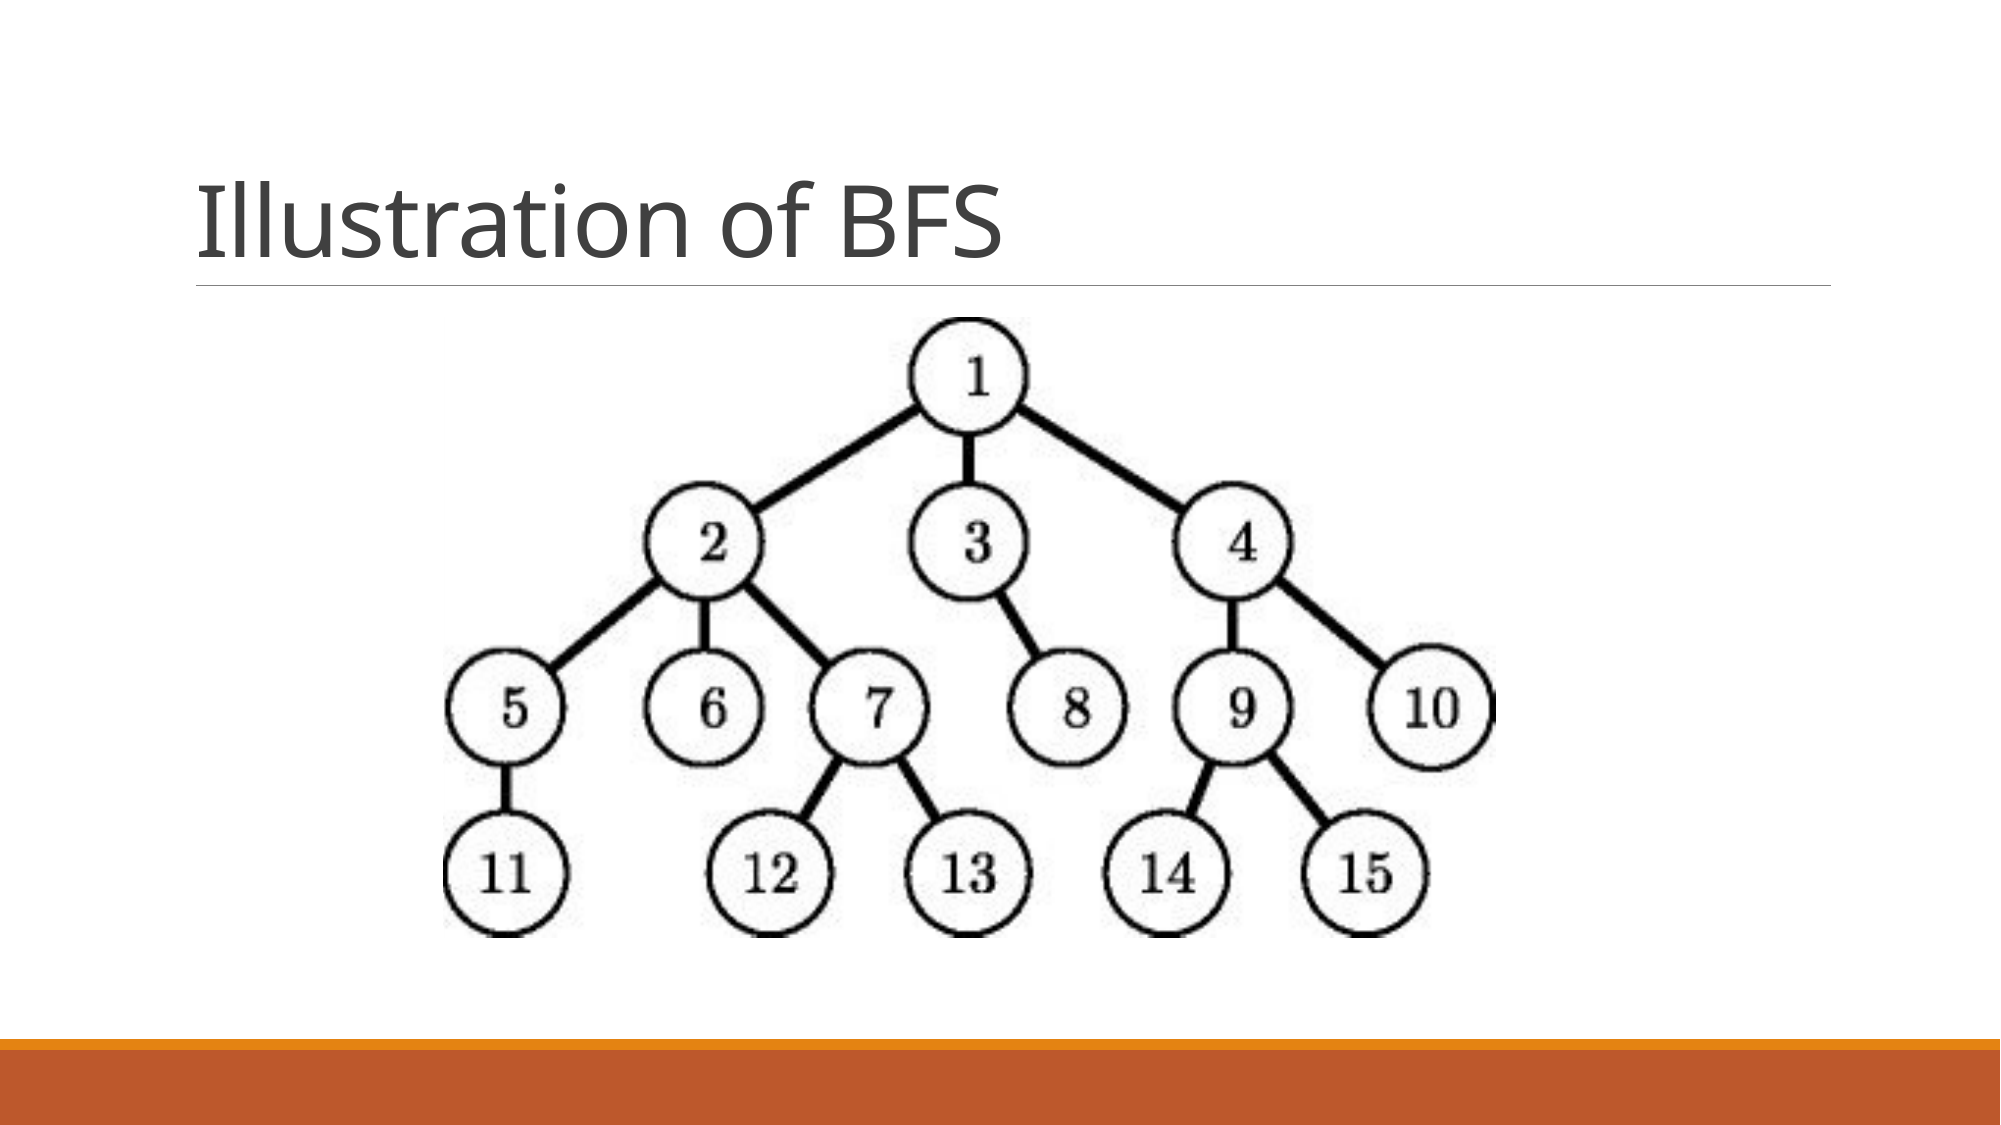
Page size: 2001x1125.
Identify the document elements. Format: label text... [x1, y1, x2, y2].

title Illustration of BFS [180, 47, 1830, 285]
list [443, 316, 1497, 938]
